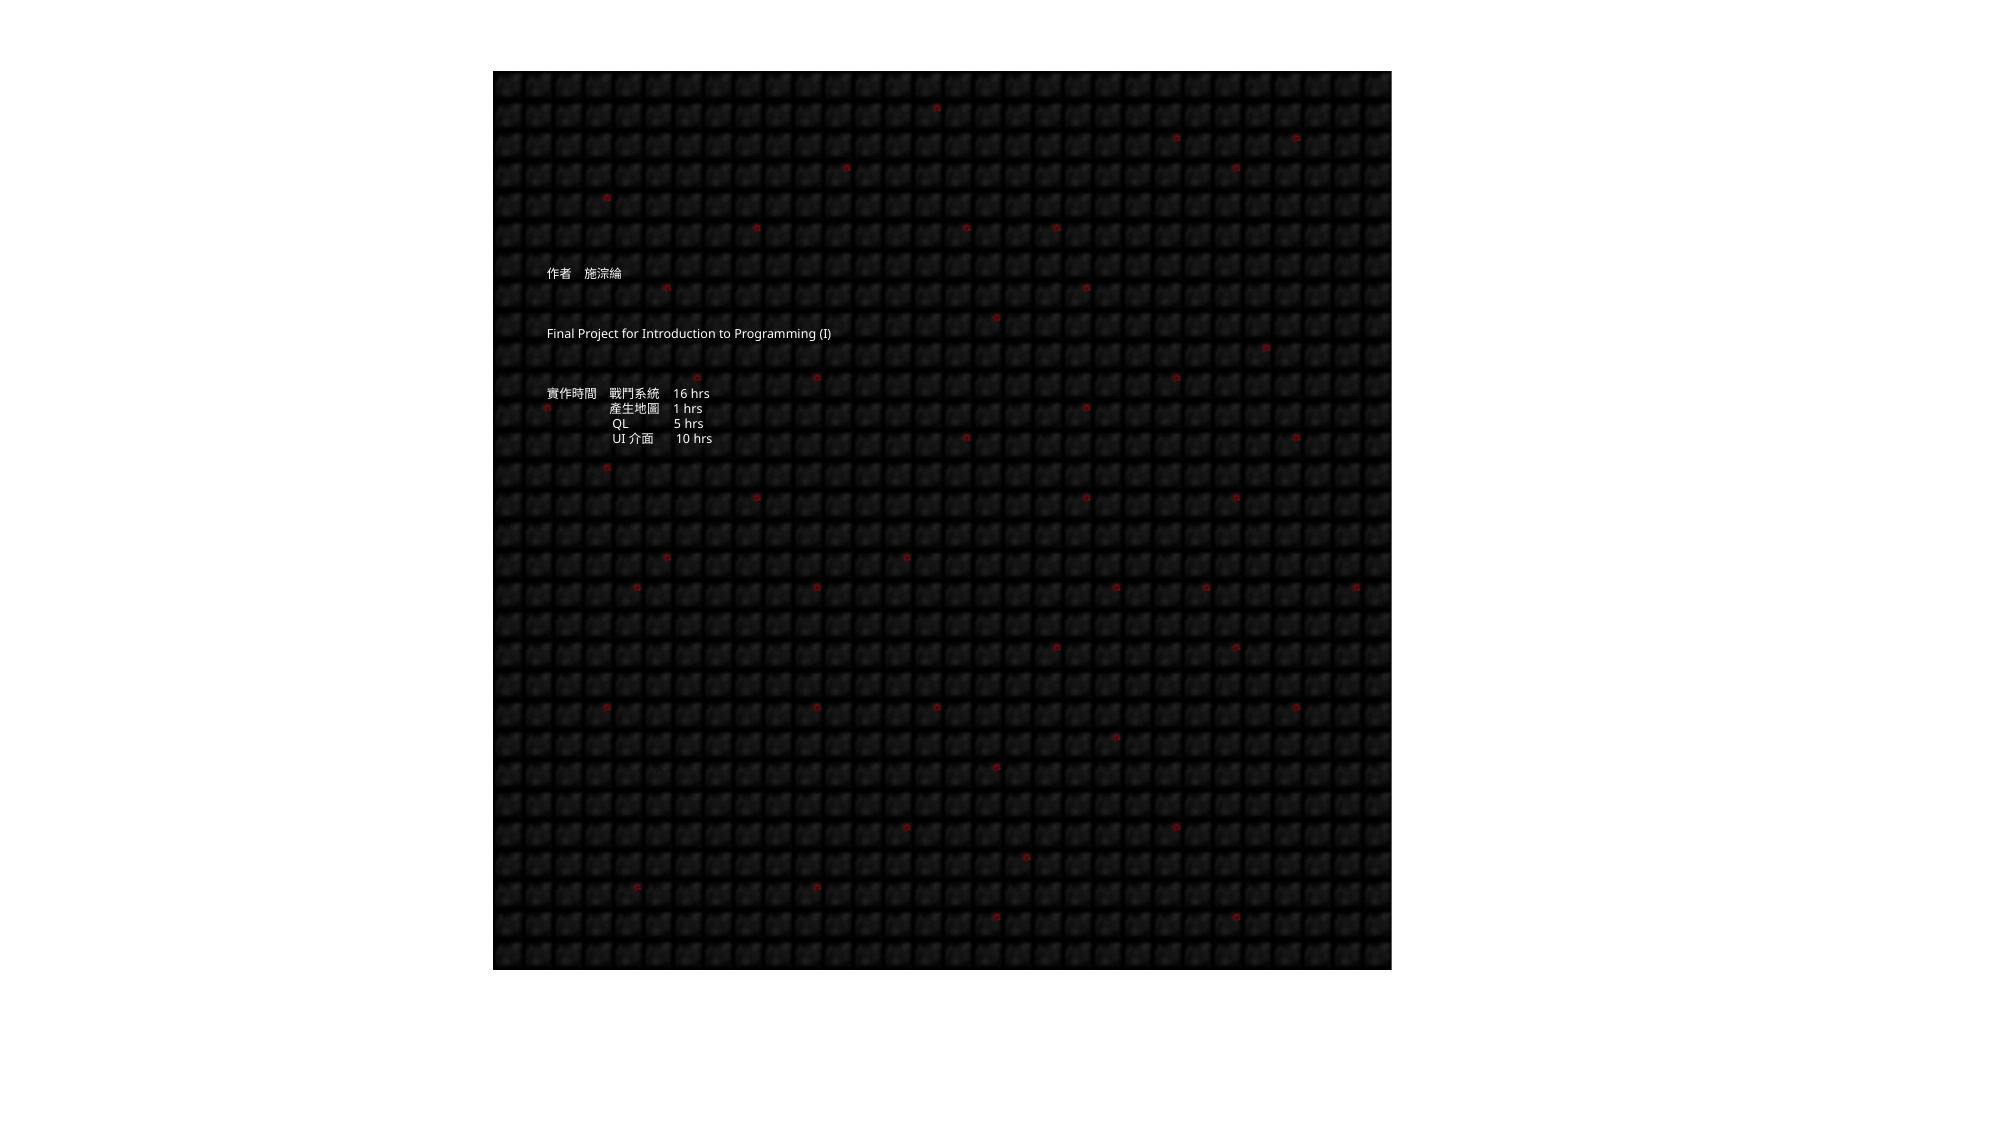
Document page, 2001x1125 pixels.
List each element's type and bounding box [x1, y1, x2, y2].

picture [493, 71, 1392, 971]
